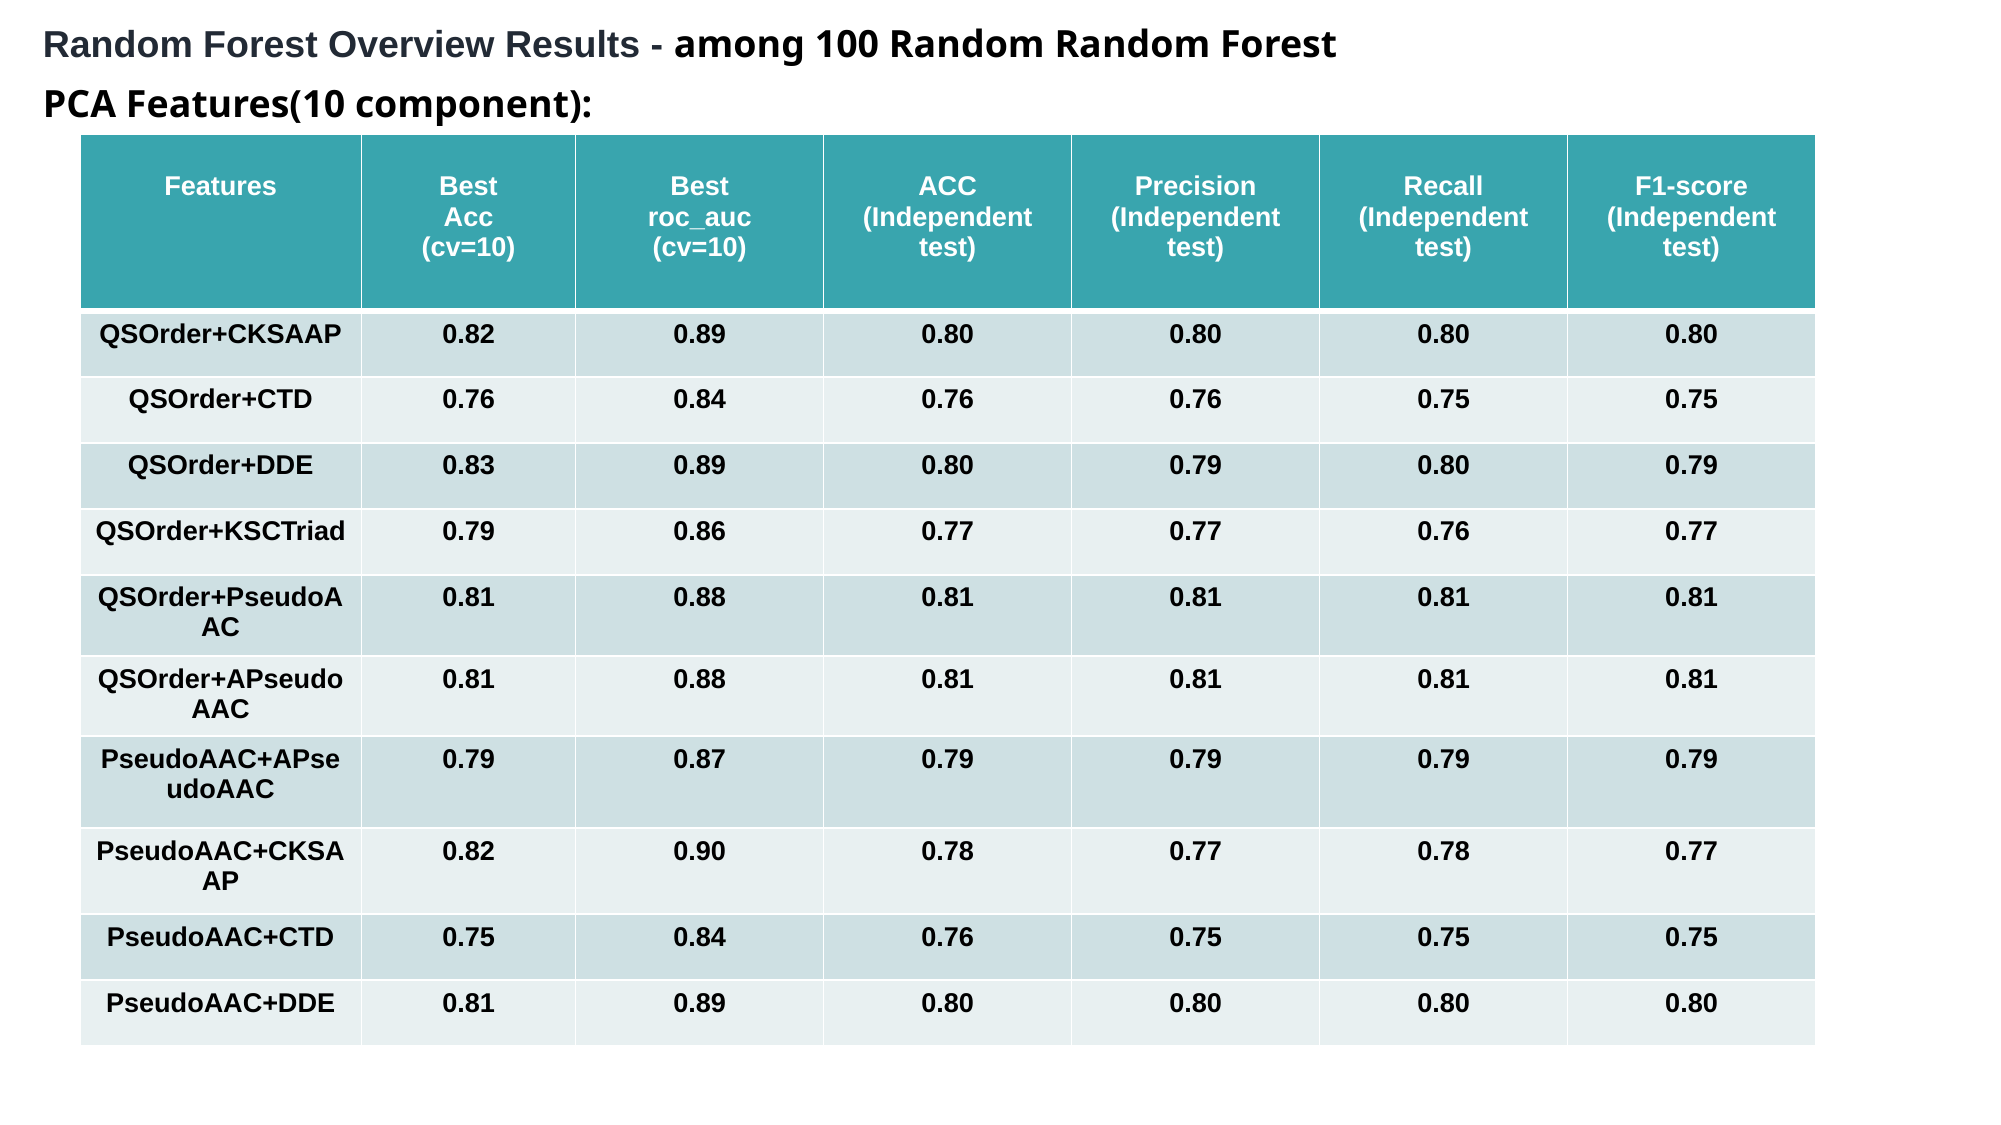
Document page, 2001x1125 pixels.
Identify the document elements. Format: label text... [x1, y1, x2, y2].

table_cell 0.79 [362, 510, 575, 574]
table_cell 0.79 [1072, 444, 1319, 508]
table_cell 0.76 [824, 378, 1071, 442]
table_cell QSOrder+APseudoAAC [81, 657, 361, 735]
table_cell 0.75 [1320, 915, 1567, 979]
table_cell 0.80 [1568, 314, 1815, 376]
table_header F1-score (Independent test) [1568, 135, 1815, 308]
table_cell 0.81 [362, 657, 575, 735]
table_cell 0.82 [362, 314, 575, 376]
table_cell 0.75 [1568, 378, 1815, 442]
table_cell 0.84 [576, 915, 823, 979]
table_header Best roc_auc (cv=10) [576, 135, 823, 308]
table_cell QSOrder+CKSAAP [81, 314, 361, 376]
table_cell 0.81 [1568, 657, 1815, 735]
table_cell 0.79 [824, 737, 1071, 827]
table_cell 0.77 [1568, 510, 1815, 574]
table_header Features [81, 135, 361, 308]
table_cell 0.81 [362, 981, 575, 1045]
table_cell QSOrder+KSCTriad [81, 510, 361, 574]
table_cell 0.76 [1072, 378, 1319, 442]
table_cell 0.79 [362, 737, 575, 827]
table_cell 0.80 [1072, 314, 1319, 376]
table_cell 0.89 [576, 981, 823, 1045]
table_cell 0.81 [824, 576, 1071, 655]
table_cell 0.82 [362, 829, 575, 913]
table_cell 0.76 [824, 915, 1071, 979]
table_cell 0.81 [1320, 576, 1567, 655]
table_cell 0.88 [576, 576, 823, 655]
table_cell 0.81 [362, 576, 575, 655]
table_cell 0.76 [1320, 510, 1567, 574]
table_header Best Acc (cv=10) [362, 135, 575, 308]
table_cell QSOrder+PseudoAAC [81, 576, 361, 655]
text_box PCA Features(10 component): [28, 72, 1680, 133]
text_box Random Forest Overview Results - among 100 Random Random Forest [28, 12, 1446, 73]
table_cell 0.77 [1072, 829, 1319, 913]
table_cell PseudoAAC+CTD [81, 915, 361, 979]
table_cell 0.83 [362, 444, 575, 508]
table_cell 0.81 [1568, 576, 1815, 655]
table_cell 0.76 [362, 378, 575, 442]
table_header Precision (Independent test) [1072, 135, 1319, 308]
table_cell 0.79 [1568, 737, 1815, 827]
table_cell 0.77 [1568, 829, 1815, 913]
table_header Recall (Independent test) [1320, 135, 1567, 308]
table_cell PseudoAAC+DDE [81, 981, 361, 1045]
table_cell 0.81 [1072, 657, 1319, 735]
table_cell 0.75 [1320, 378, 1567, 442]
table_cell 0.81 [1072, 576, 1319, 655]
table_cell 0.80 [1320, 314, 1567, 376]
table_cell 0.84 [576, 378, 823, 442]
table_cell 0.86 [576, 510, 823, 574]
table_cell 0.79 [1320, 737, 1567, 827]
table_cell 0.75 [362, 915, 575, 979]
table_cell PseudoAAC+CKSAAP [81, 829, 361, 913]
table_cell PseudoAAC+APseudoAAC [81, 737, 361, 827]
table_cell 0.80 [824, 444, 1071, 508]
table_cell 0.88 [576, 657, 823, 735]
table_cell 0.75 [1072, 915, 1319, 979]
table_cell 0.87 [576, 737, 823, 827]
table_cell 0.77 [1072, 510, 1319, 574]
table_cell 0.80 [1320, 981, 1567, 1045]
table_cell 0.78 [824, 829, 1071, 913]
table_cell 0.80 [824, 981, 1071, 1045]
table_cell 0.89 [576, 444, 823, 508]
table_cell 0.89 [576, 314, 823, 376]
table_cell 0.80 [824, 314, 1071, 376]
table_header ACC (Independent test) [824, 135, 1071, 308]
table_cell 0.77 [824, 510, 1071, 574]
table_cell 0.80 [1568, 981, 1815, 1045]
table_cell 0.79 [1568, 444, 1815, 508]
table_cell 0.80 [1072, 981, 1319, 1045]
table_cell 0.79 [1072, 737, 1319, 827]
table_cell 0.90 [576, 829, 823, 913]
table_cell QSOrder+DDE [81, 444, 361, 508]
table_cell 0.81 [1320, 657, 1567, 735]
table_cell QSOrder+CTD [81, 378, 361, 442]
table_cell 0.81 [824, 657, 1071, 735]
table_cell 0.75 [1568, 915, 1815, 979]
table_cell 0.80 [1320, 444, 1567, 508]
table_cell 0.78 [1320, 829, 1567, 913]
